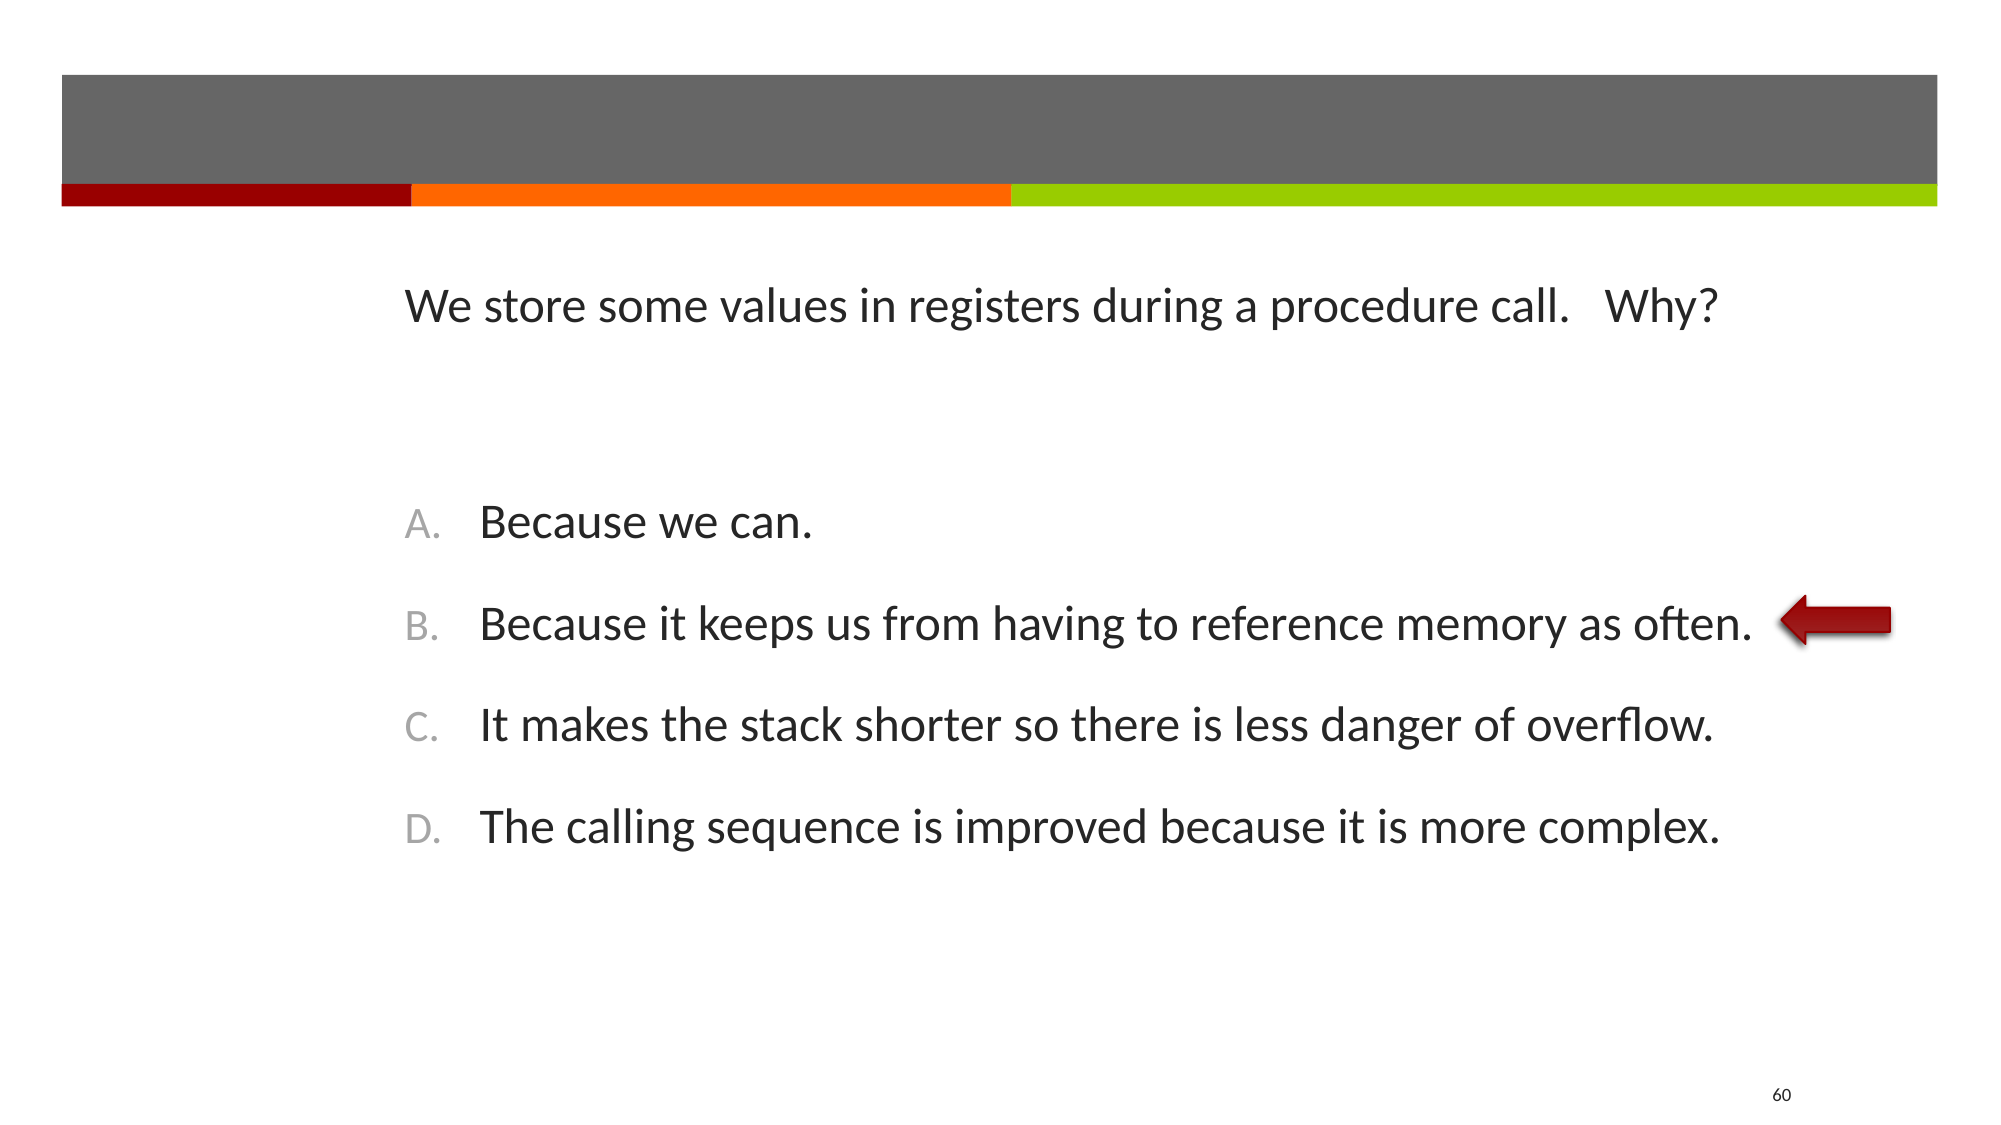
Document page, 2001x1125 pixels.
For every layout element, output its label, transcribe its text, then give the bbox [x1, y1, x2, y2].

list We store some values in registers during a procedure call. Why? [389, 265, 1830, 463]
list Because we can. Because it keeps us from having to reference memory as often. It makes the stack shorter so there is less danger of overflow. The calling sequence is improved because it is more complex. [389, 481, 1836, 1075]
list 60 [1690, 1074, 1807, 1125]
text_box [1780, 594, 1891, 645]
